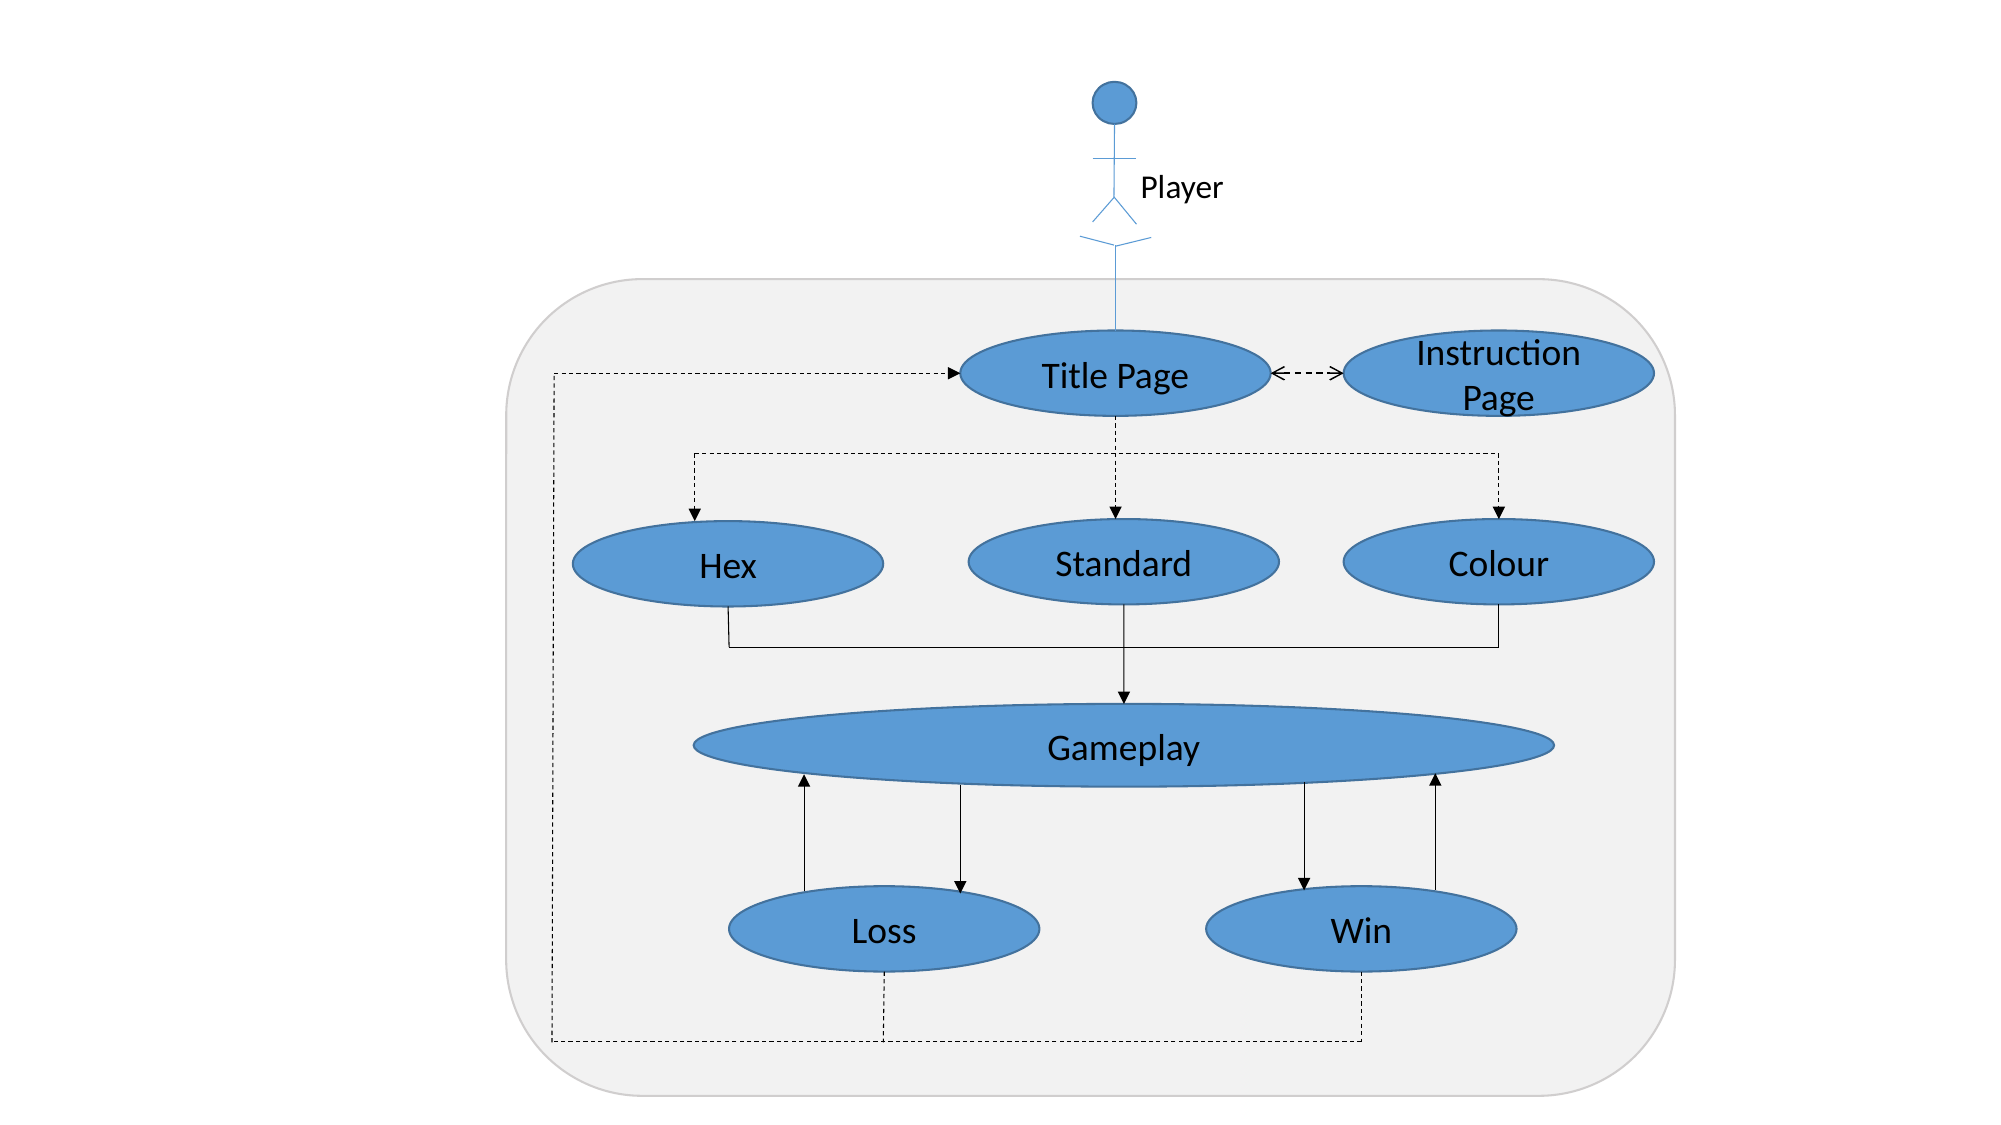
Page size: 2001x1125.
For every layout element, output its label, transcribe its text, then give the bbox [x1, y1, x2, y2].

text_box Instruction Page [1342, 329, 1656, 417]
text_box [1079, 236, 1114, 246]
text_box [1115, 237, 1152, 247]
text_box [1092, 81, 1137, 225]
text_box Gameplay [692, 702, 1556, 788]
text_box Colour [1342, 518, 1656, 606]
text_box Win [1205, 885, 1518, 973]
text_box Hex [571, 520, 885, 608]
text_box [505, 278, 1677, 1097]
text_box Title Page [959, 329, 1272, 417]
text_box Player [1137, 157, 1239, 213]
text_box Standard [967, 518, 1281, 606]
text_box Loss [727, 885, 1041, 973]
